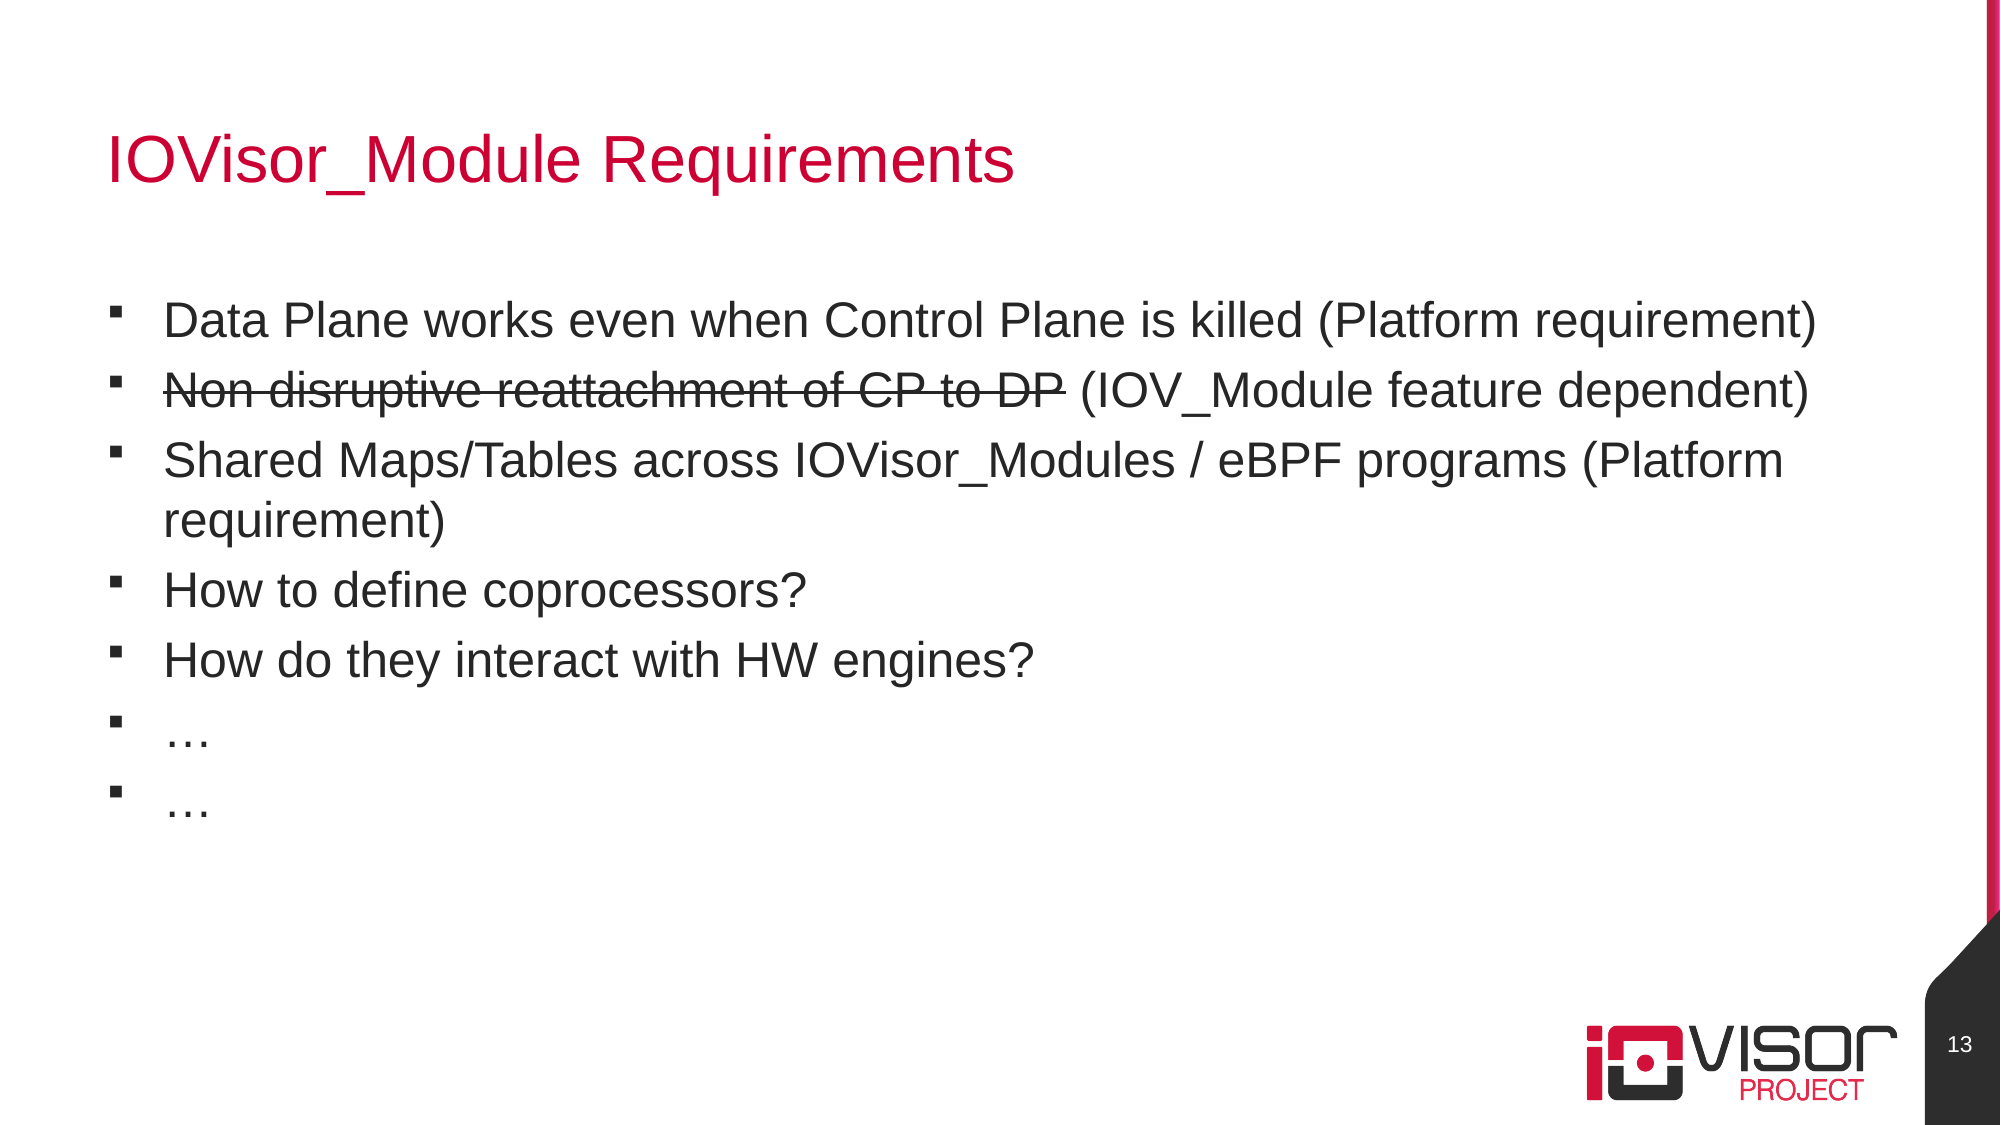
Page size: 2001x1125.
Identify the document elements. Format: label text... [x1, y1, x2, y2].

picture [0, 0, 2000, 1125]
slide_number 13 [1875, 1013, 1988, 1074]
title IOVisor_Module Requirements [91, 62, 1839, 250]
list Data Plane works even when Control Plane is killed (Platform requirement) Non disruptive reattachment of CP to DP (IOV_Module feature dependent) Shared Maps/Tables across IOVisor_Modules / eBPF programs (Platform requirement) How to define coprocessors? How do they interact with HW engines? … … [91, 279, 1839, 1005]
